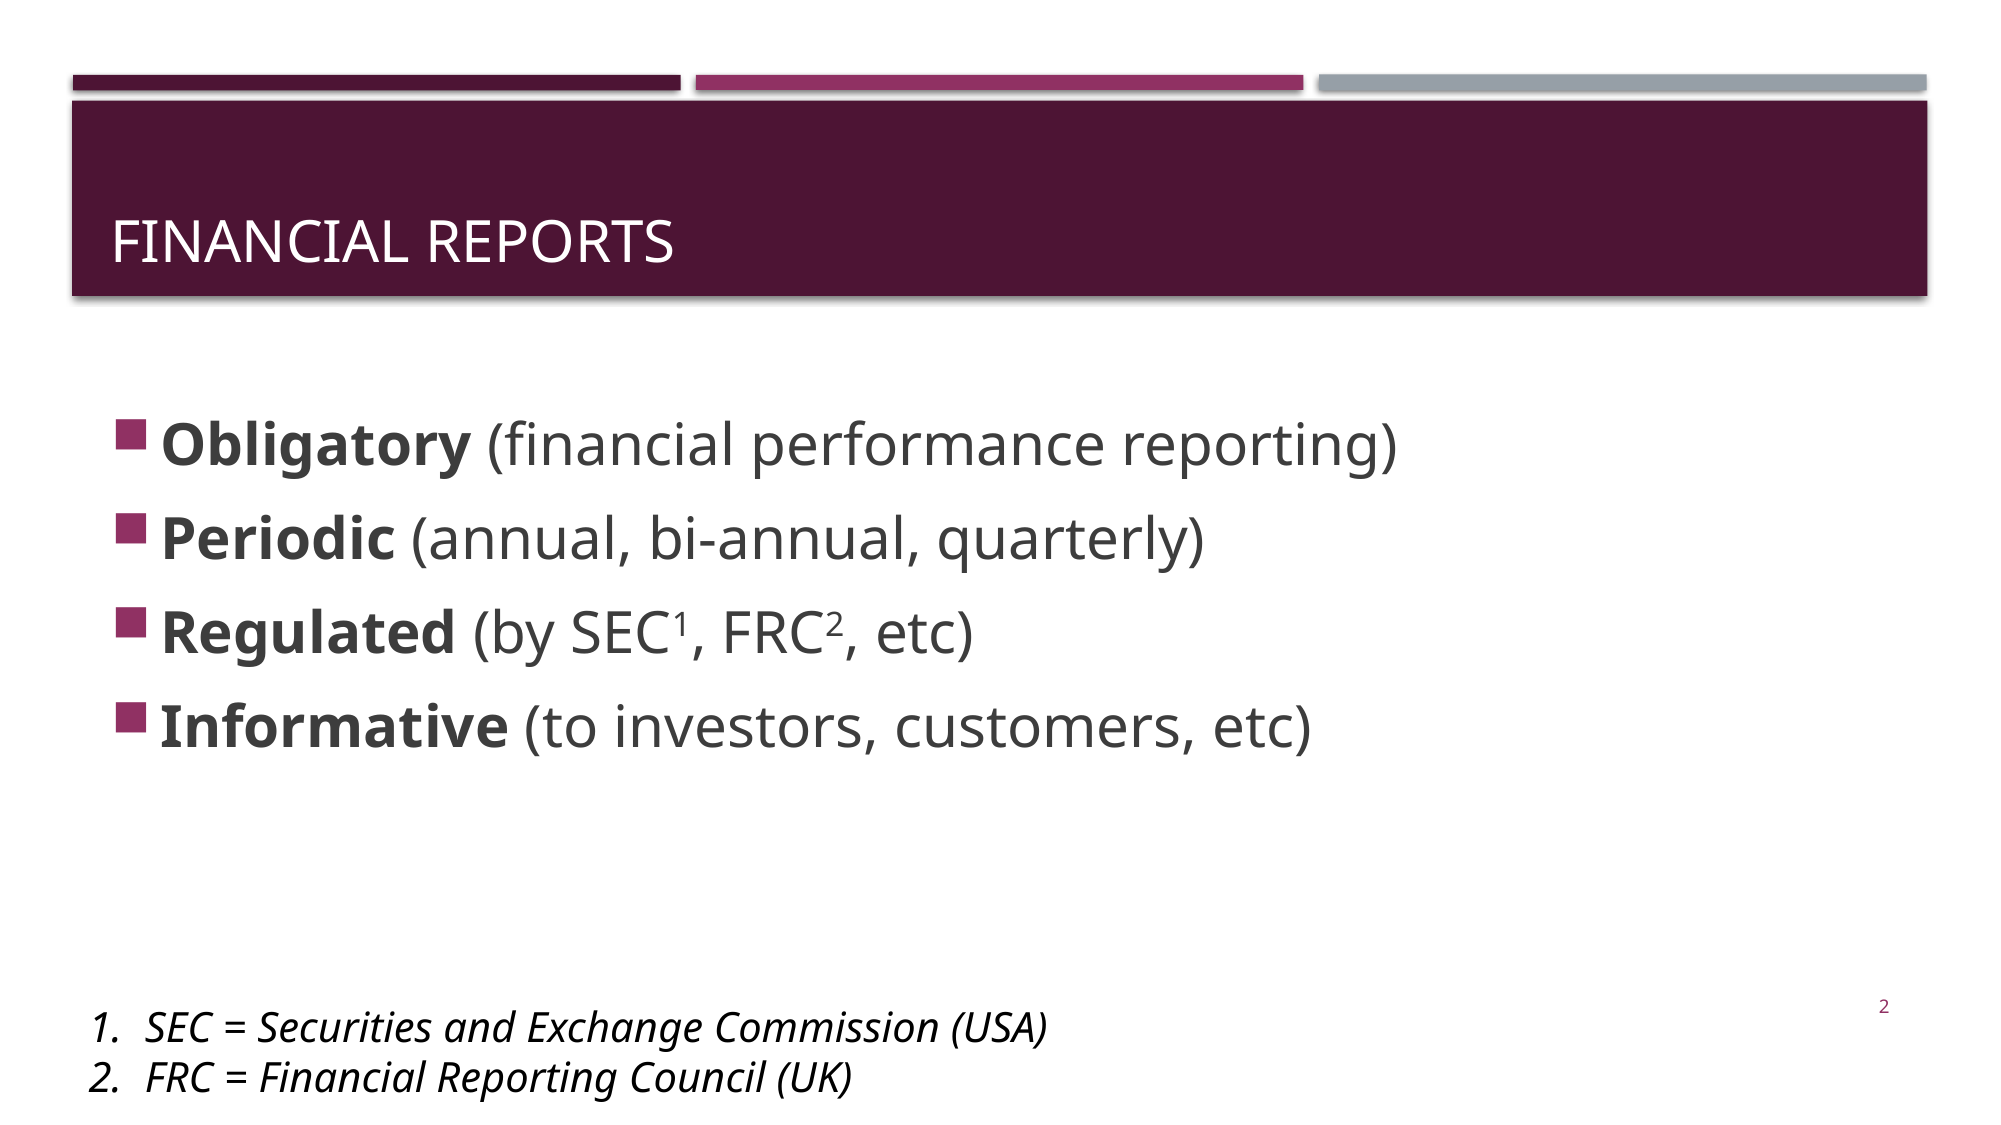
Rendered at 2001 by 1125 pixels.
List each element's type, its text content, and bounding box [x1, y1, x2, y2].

list Obligatory (financial performance reporting) Periodic (annual, bi-annual, quarterly) Regulated (by SEC1, FRC2, etc) Informative (to investors, customers, etc) [95, 362, 1905, 804]
text_box SEC = Securities and Exchange Commission (USA) FRC = Financial Reporting Council (UK) [73, 993, 1151, 1108]
slide_number 2 [1732, 977, 1905, 1037]
title Financial Reports [95, 115, 1905, 282]
